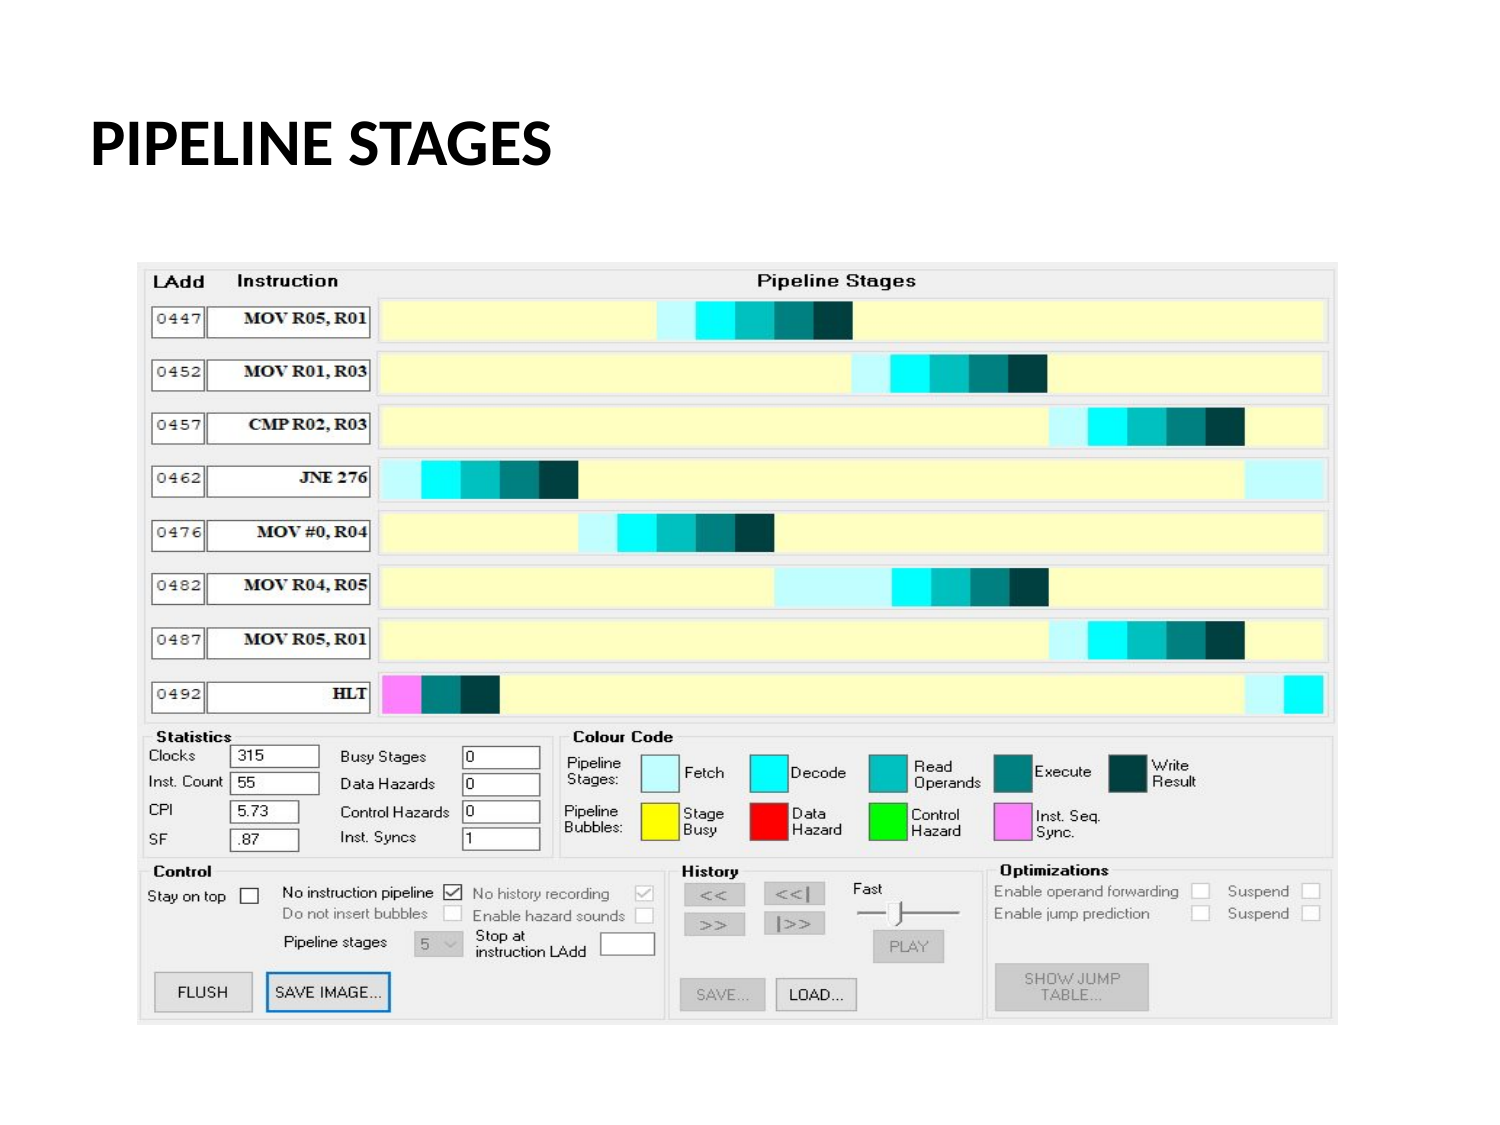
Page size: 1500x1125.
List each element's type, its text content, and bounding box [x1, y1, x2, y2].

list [137, 262, 1338, 1026]
title PIPELINE STAGES [75, 45, 1425, 233]
